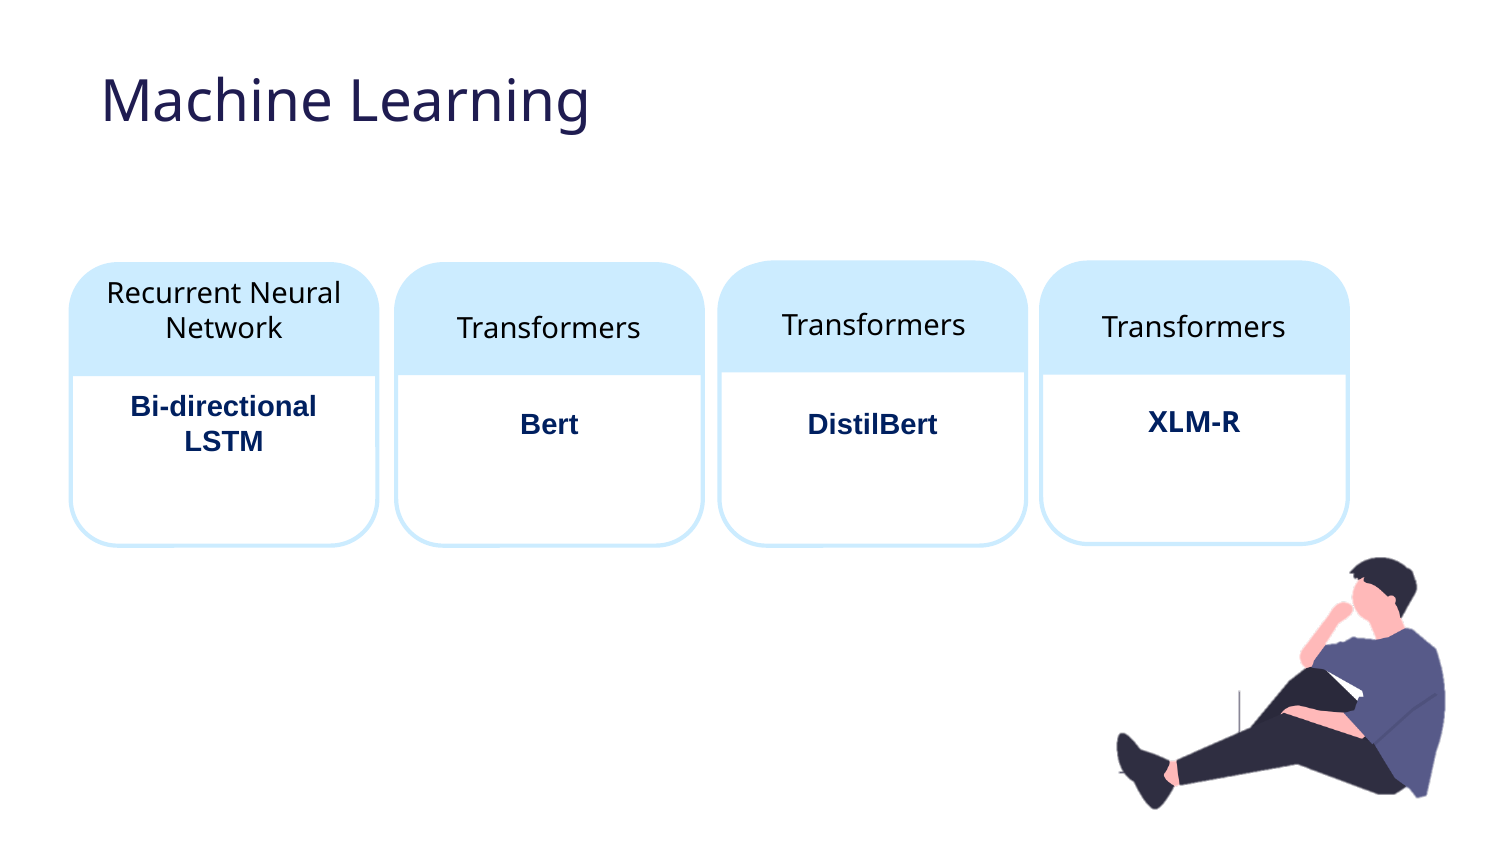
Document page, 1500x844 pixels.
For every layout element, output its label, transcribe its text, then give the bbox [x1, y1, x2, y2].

text_box DistilBert [719, 279, 1027, 523]
text_box XLM-R [1041, 375, 1348, 515]
text_box Transformers [395, 263, 703, 376]
title Machine Learning [86, 48, 1085, 116]
picture [731, 517, 1500, 844]
text_box Bi-directional LSTM [70, 377, 378, 546]
text_box Recurrent Neural Network [70, 264, 378, 377]
text_box Transformers [1040, 262, 1348, 375]
text_box Bert [396, 376, 703, 546]
text_box Transformers [720, 260, 1028, 373]
